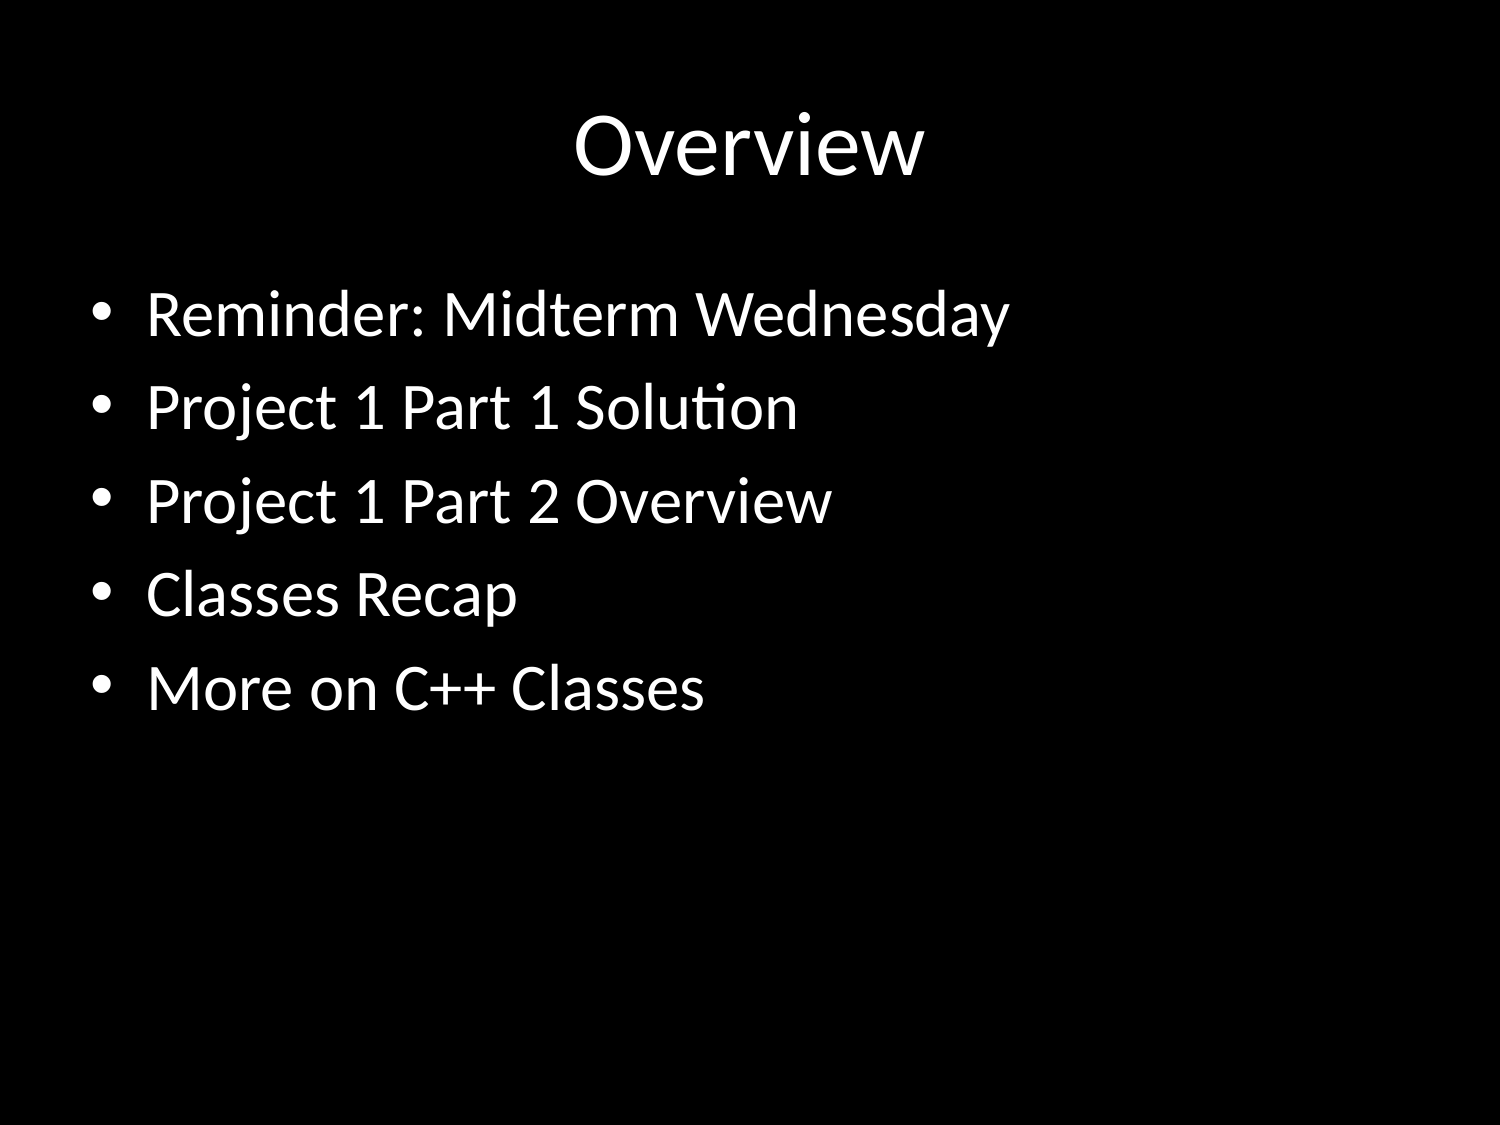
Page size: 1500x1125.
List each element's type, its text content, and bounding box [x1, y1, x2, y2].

title Overview [75, 45, 1425, 233]
list Reminder: Midterm Wednesday Project 1 Part 1 Solution Project 1 Part 2 Overview Classes Recap More on C++ Classes [75, 262, 1425, 1005]
